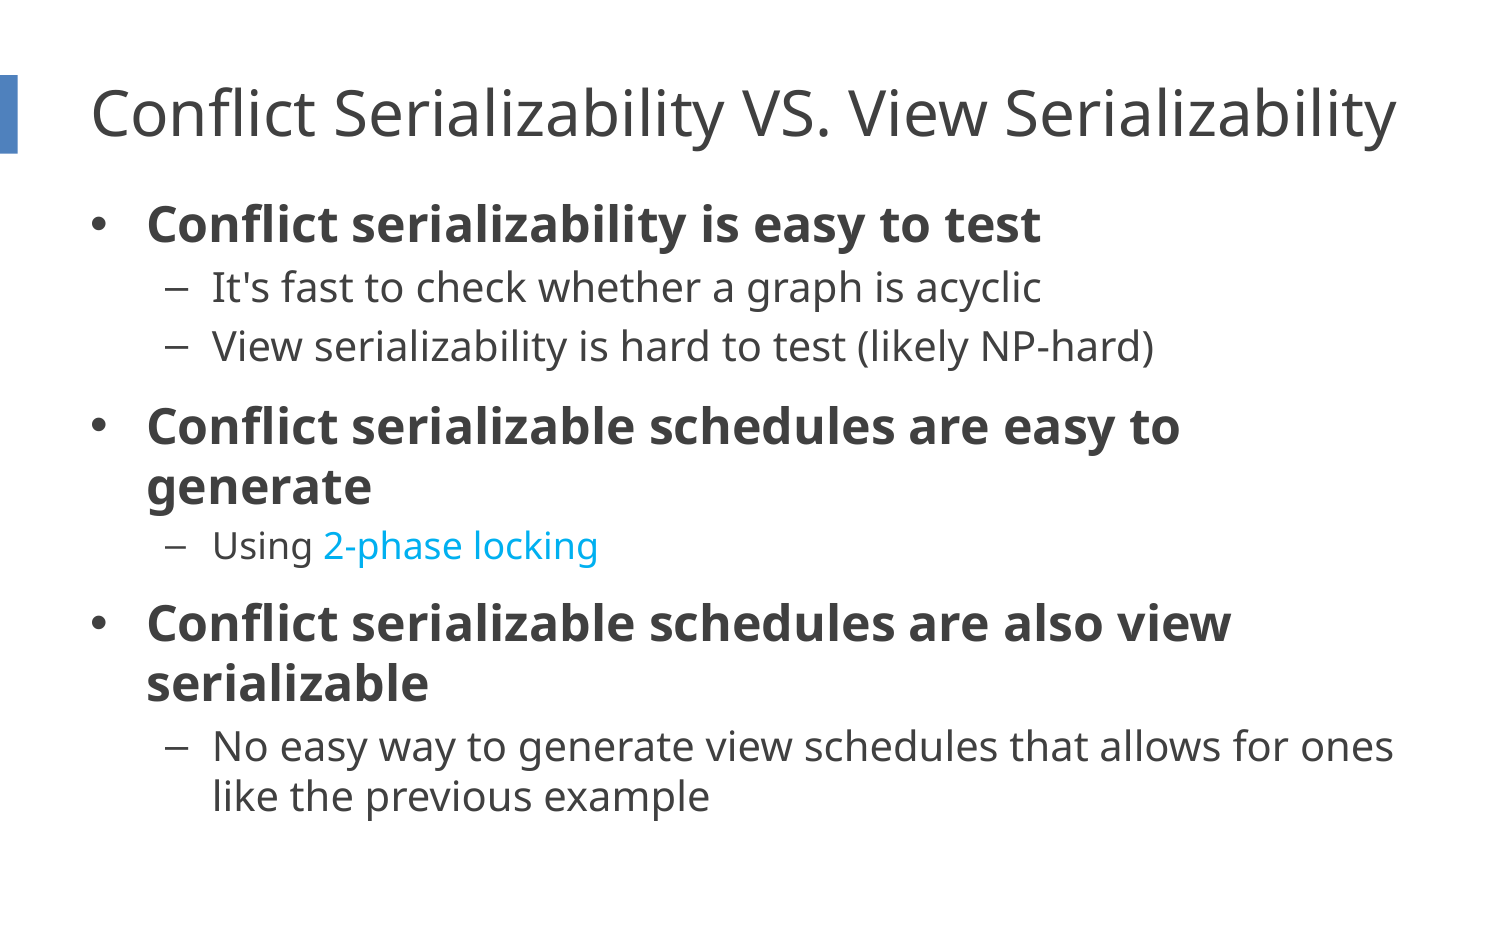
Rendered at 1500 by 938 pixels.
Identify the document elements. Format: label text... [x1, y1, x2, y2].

list Conflict serializability is easy to test It's fast to check whether a graph is acyclic View serializability is hard to test (likely NP-hard) Conflict serializable schedules are easy to generate Using 2-phase locking Conflict serializable schedules are also view serializable No easy way to generate view schedules that allows for ones like the previous example [75, 185, 1425, 804]
title Conflict Serializability VS. View Serializability [75, 37, 1425, 185]
